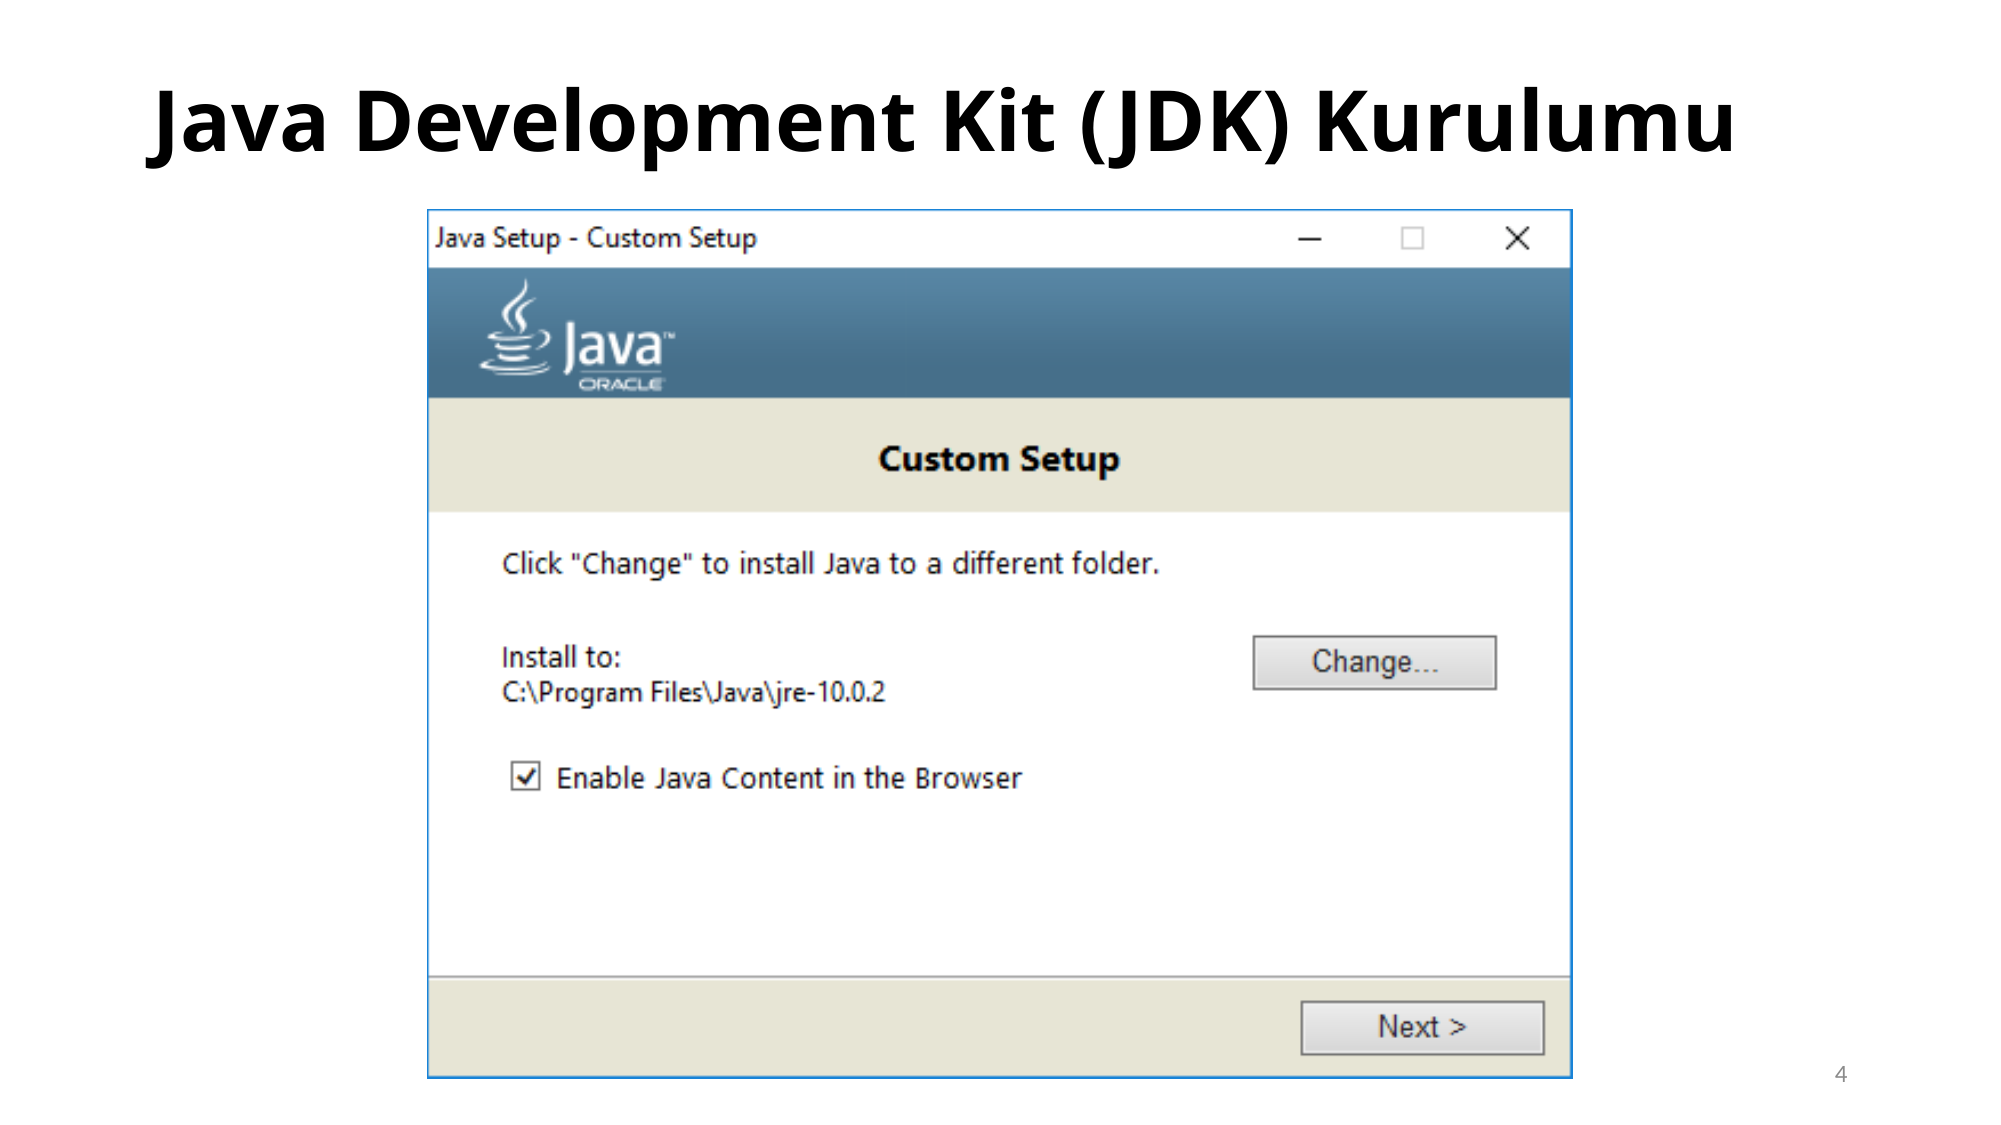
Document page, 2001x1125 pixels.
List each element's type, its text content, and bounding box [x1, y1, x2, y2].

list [427, 209, 1573, 1079]
title Java Development Kit (JDK) Kurulumu [137, 59, 1863, 188]
slide_number 4 [1412, 1042, 1863, 1103]
